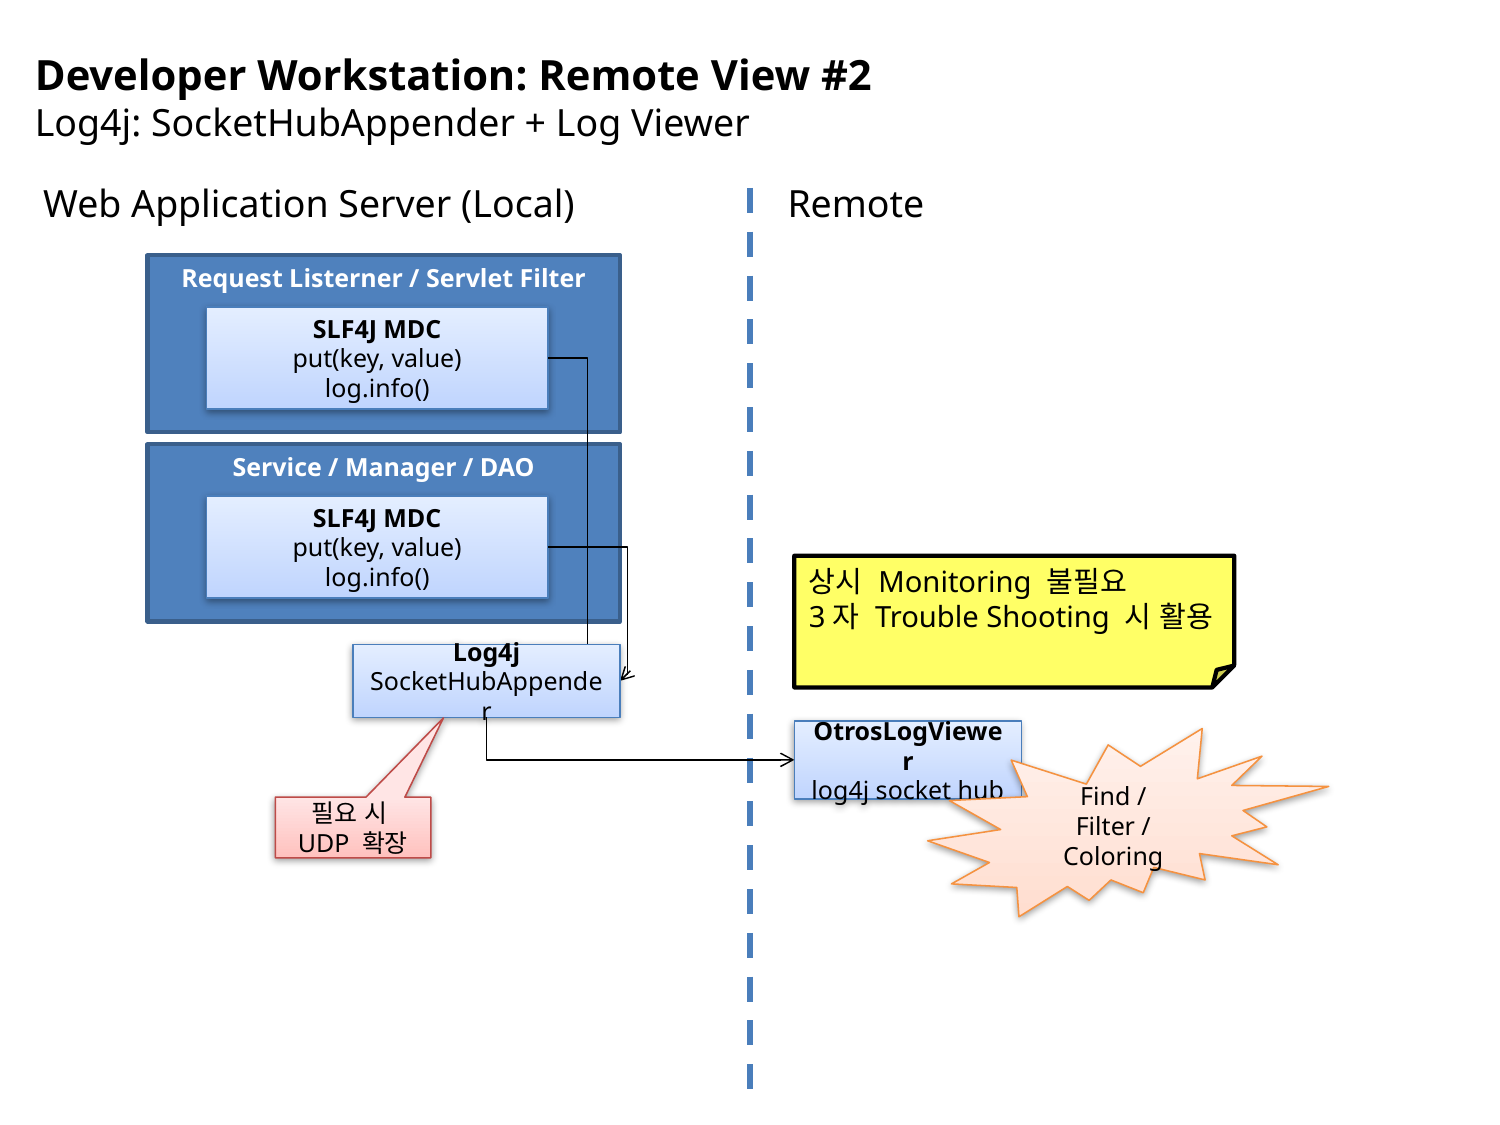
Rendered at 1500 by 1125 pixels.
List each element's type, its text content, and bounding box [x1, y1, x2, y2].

text_box Remote [772, 172, 940, 233]
text_box OtrosLogViewer log4j socket hub [794, 720, 1022, 800]
text_box Web Application Server (Local) [28, 172, 591, 233]
text_box Request Listerner / Servlet Filter [145, 253, 622, 434]
text_box Developer Workstation: Remote View #2 Log4j: SocketHubAppender + Log Viewer [20, 41, 888, 151]
text_box Find / Filter / Coloring [926, 727, 1330, 918]
text_box 상시 Monitoring 불필요 3자 Trouble Shooting 시 활용 [792, 553, 1237, 690]
text_box 필요 시 UDP 확장 [274, 717, 445, 859]
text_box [547, 546, 621, 682]
text_box Log4j SocketHubAppender [352, 644, 613, 718]
text_box SLF4J MDC put(key, value) log.info() [206, 495, 542, 599]
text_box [547, 357, 621, 546]
text_box SLF4J MDC put(key, value) log.info() [206, 306, 549, 410]
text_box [618, 584, 662, 893]
text_box Service / Manager / DAO [145, 442, 542, 624]
